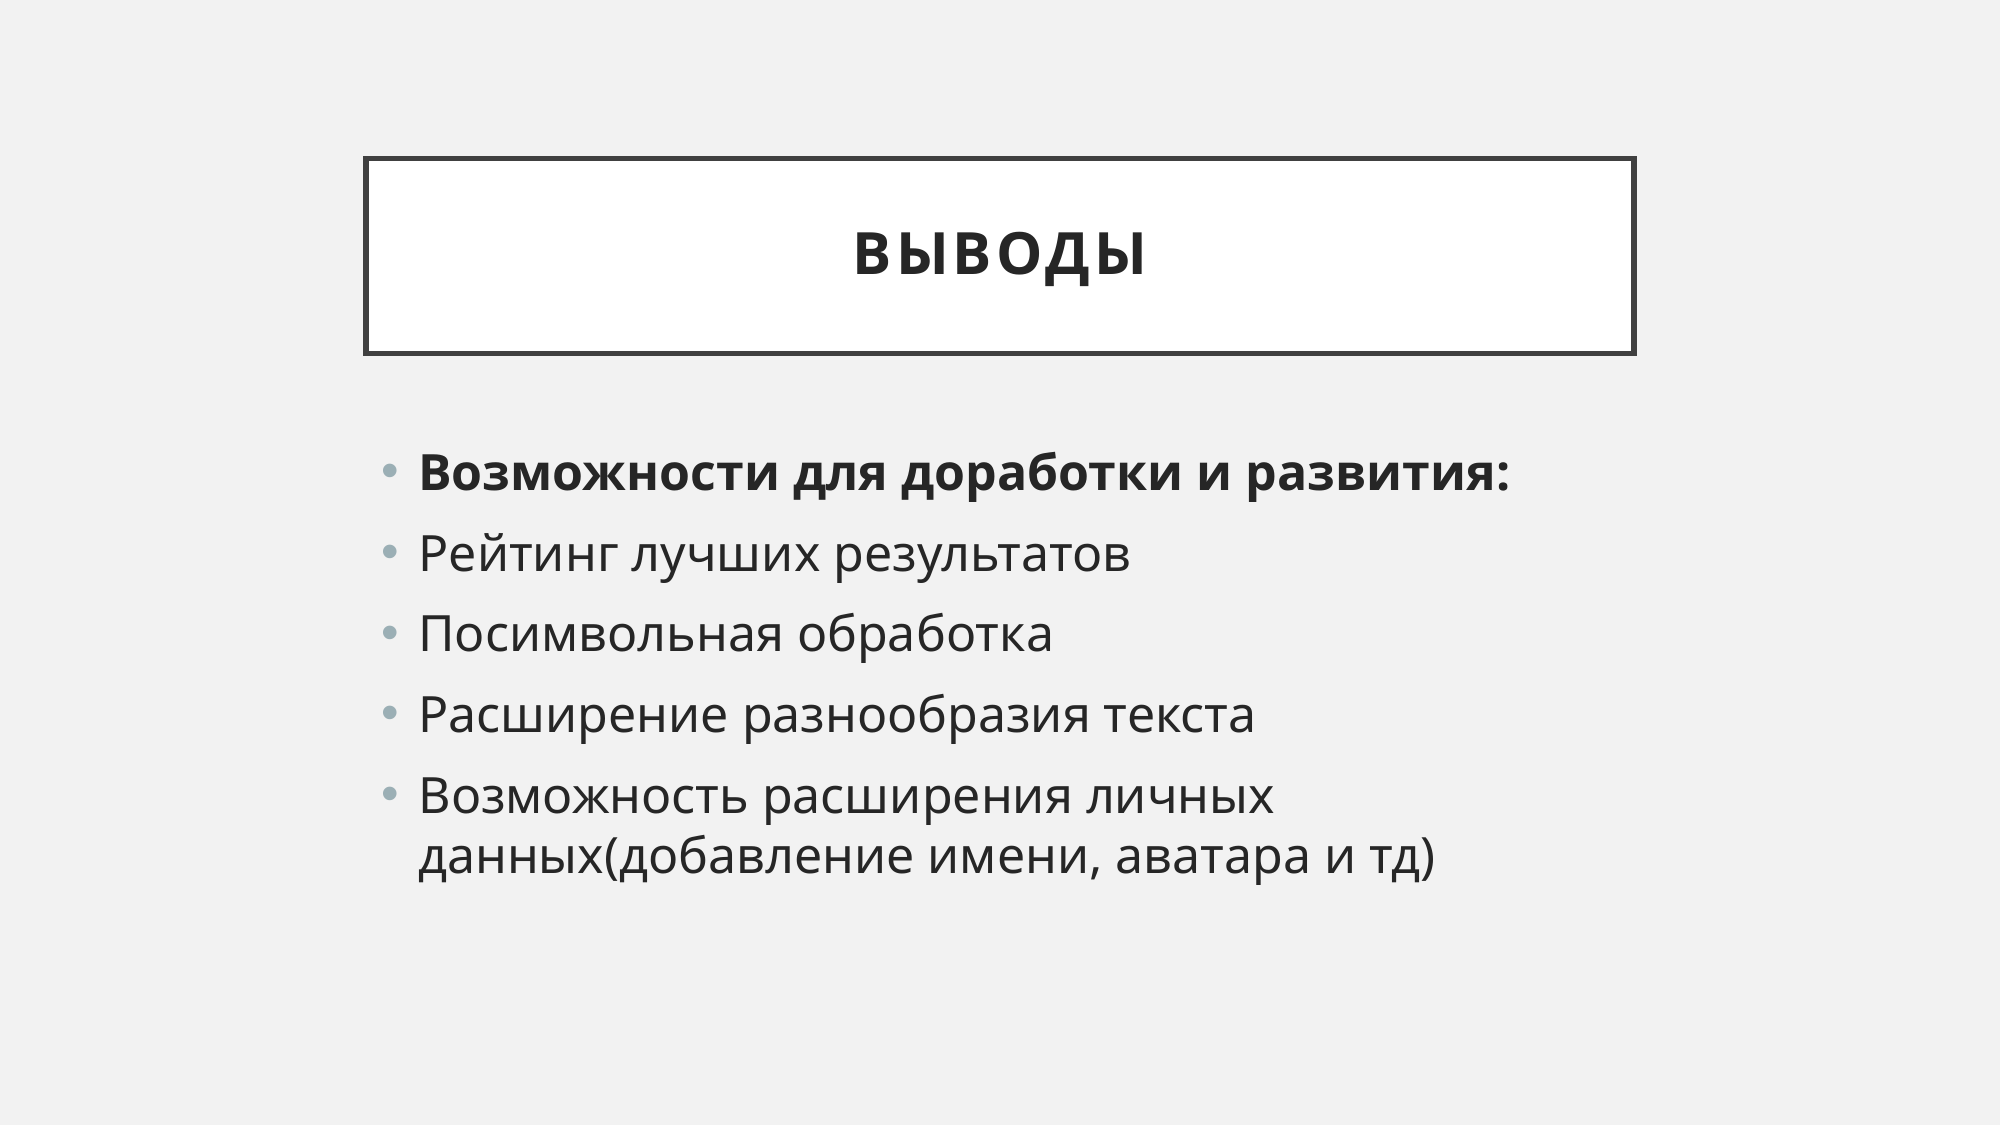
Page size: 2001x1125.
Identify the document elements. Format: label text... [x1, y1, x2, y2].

title Выводы [363, 156, 1637, 356]
list Возможности для доработки и развития: Рейтинг лучших результатов Посимвольная обработка Расширение разнообразия текста Возможность расширения личных данных(добавление имени, аватара и тд) [366, 432, 1634, 942]
